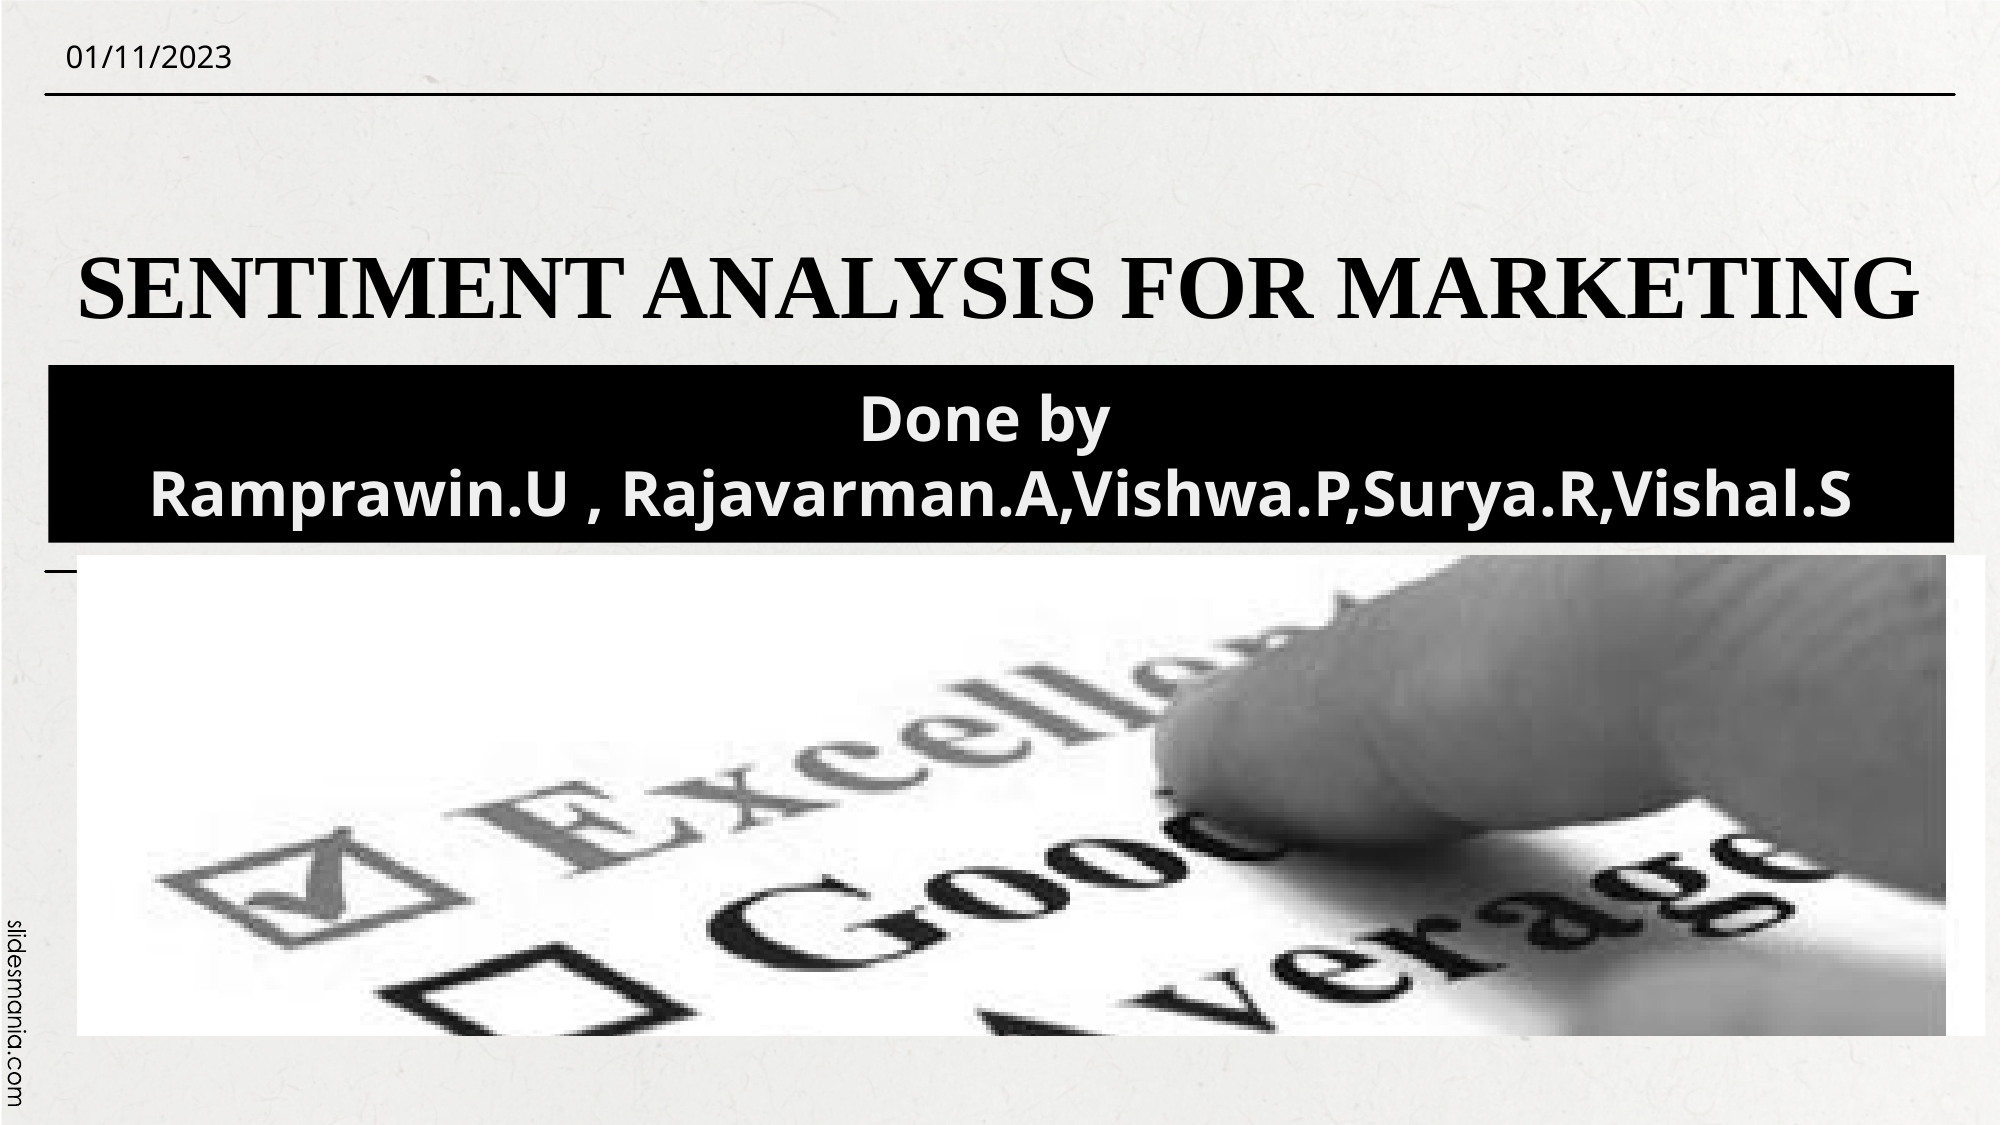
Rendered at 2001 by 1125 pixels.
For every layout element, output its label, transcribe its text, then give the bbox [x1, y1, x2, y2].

subtitle Done by Ramprawin.U , Rajavarman.A,Vishwa.P,Surya.R,Vishal.S [48, 412, 1955, 543]
subtitle 01/11/2023 [45, 0, 337, 95]
title SENTIMENT ANALYSIS FOR MARKETING [45, 151, 1955, 412]
picture [76, 554, 1986, 1036]
